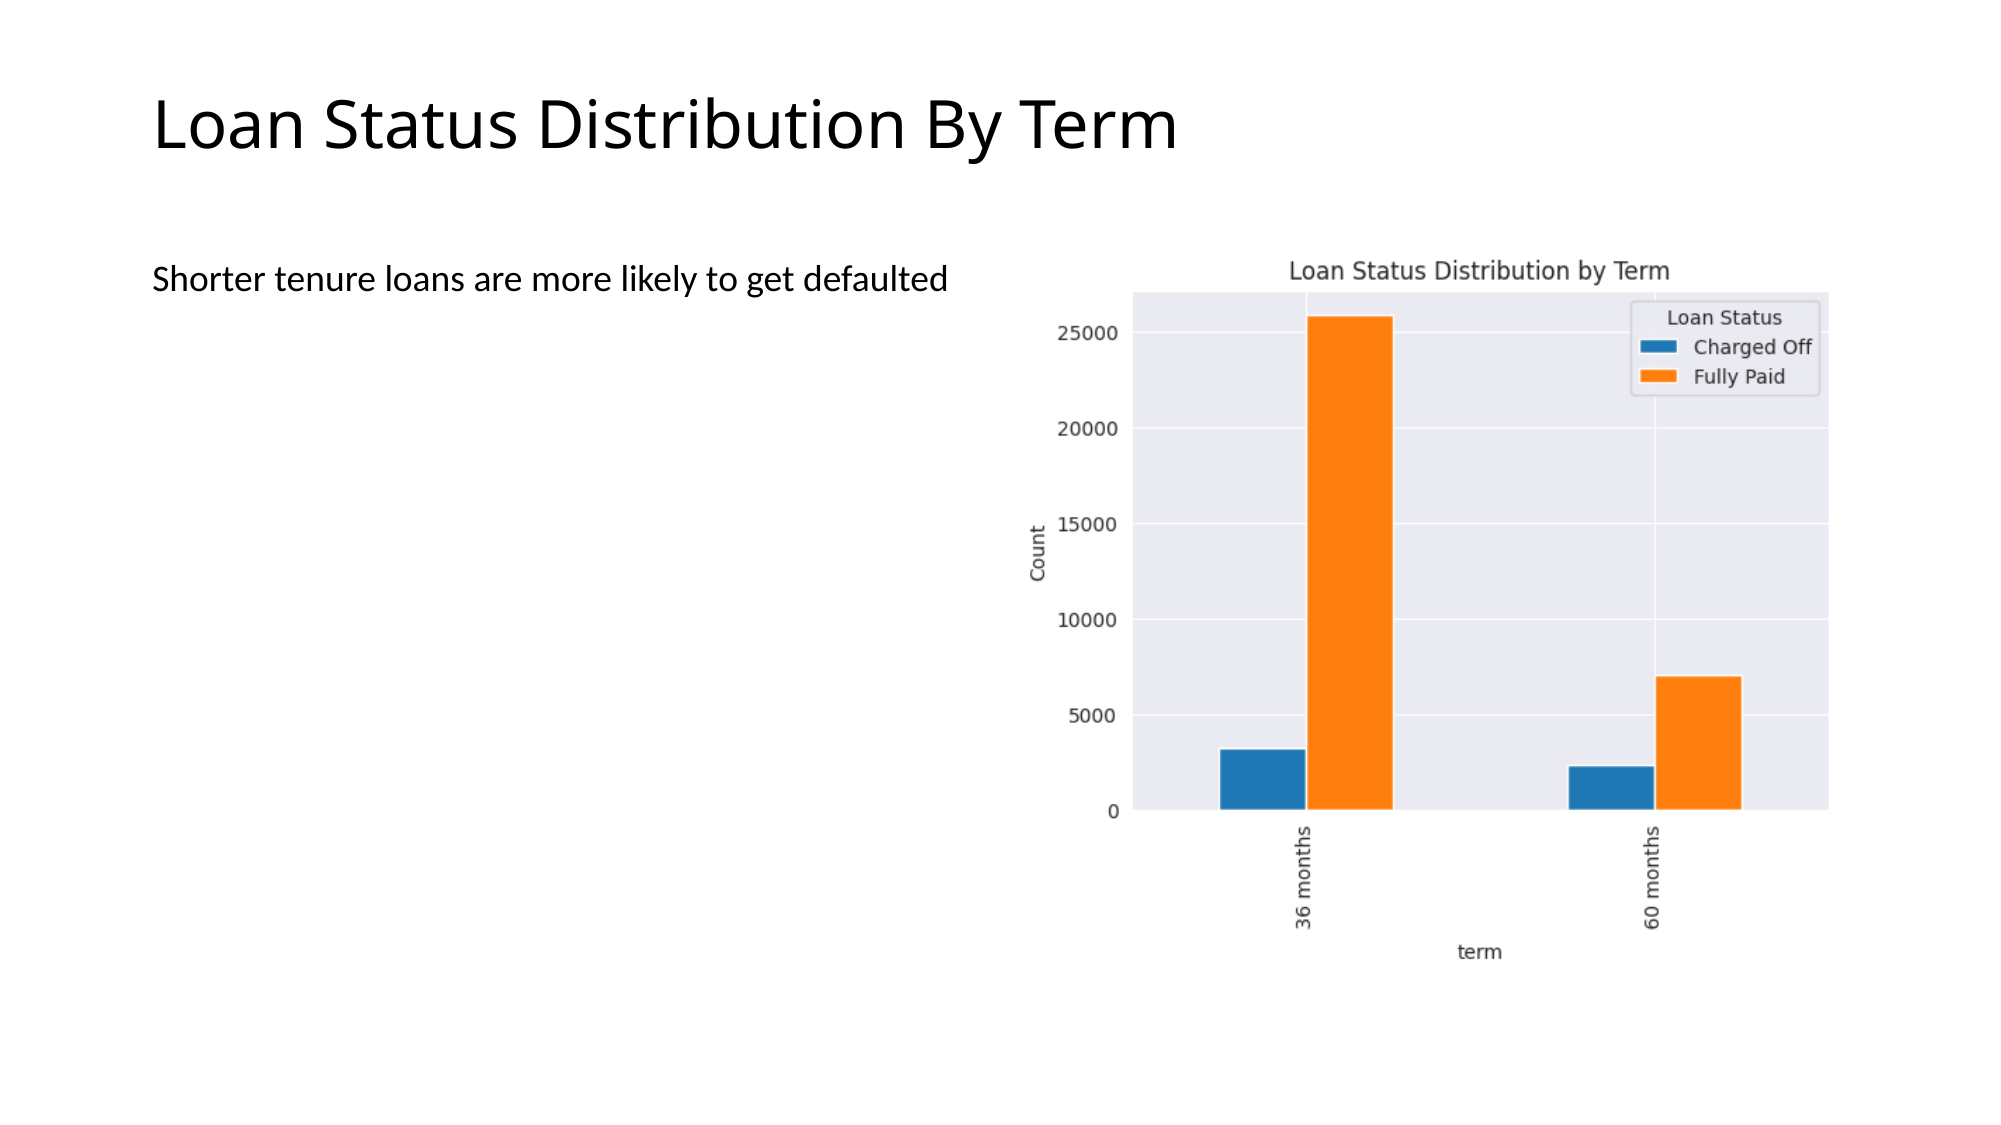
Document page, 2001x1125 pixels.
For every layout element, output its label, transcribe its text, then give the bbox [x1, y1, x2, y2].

picture [1015, 246, 1843, 976]
text_box Shorter tenure loans are more likely to get defaulted [137, 246, 1015, 307]
title Loan Status Distribution By Term [137, 59, 1863, 194]
